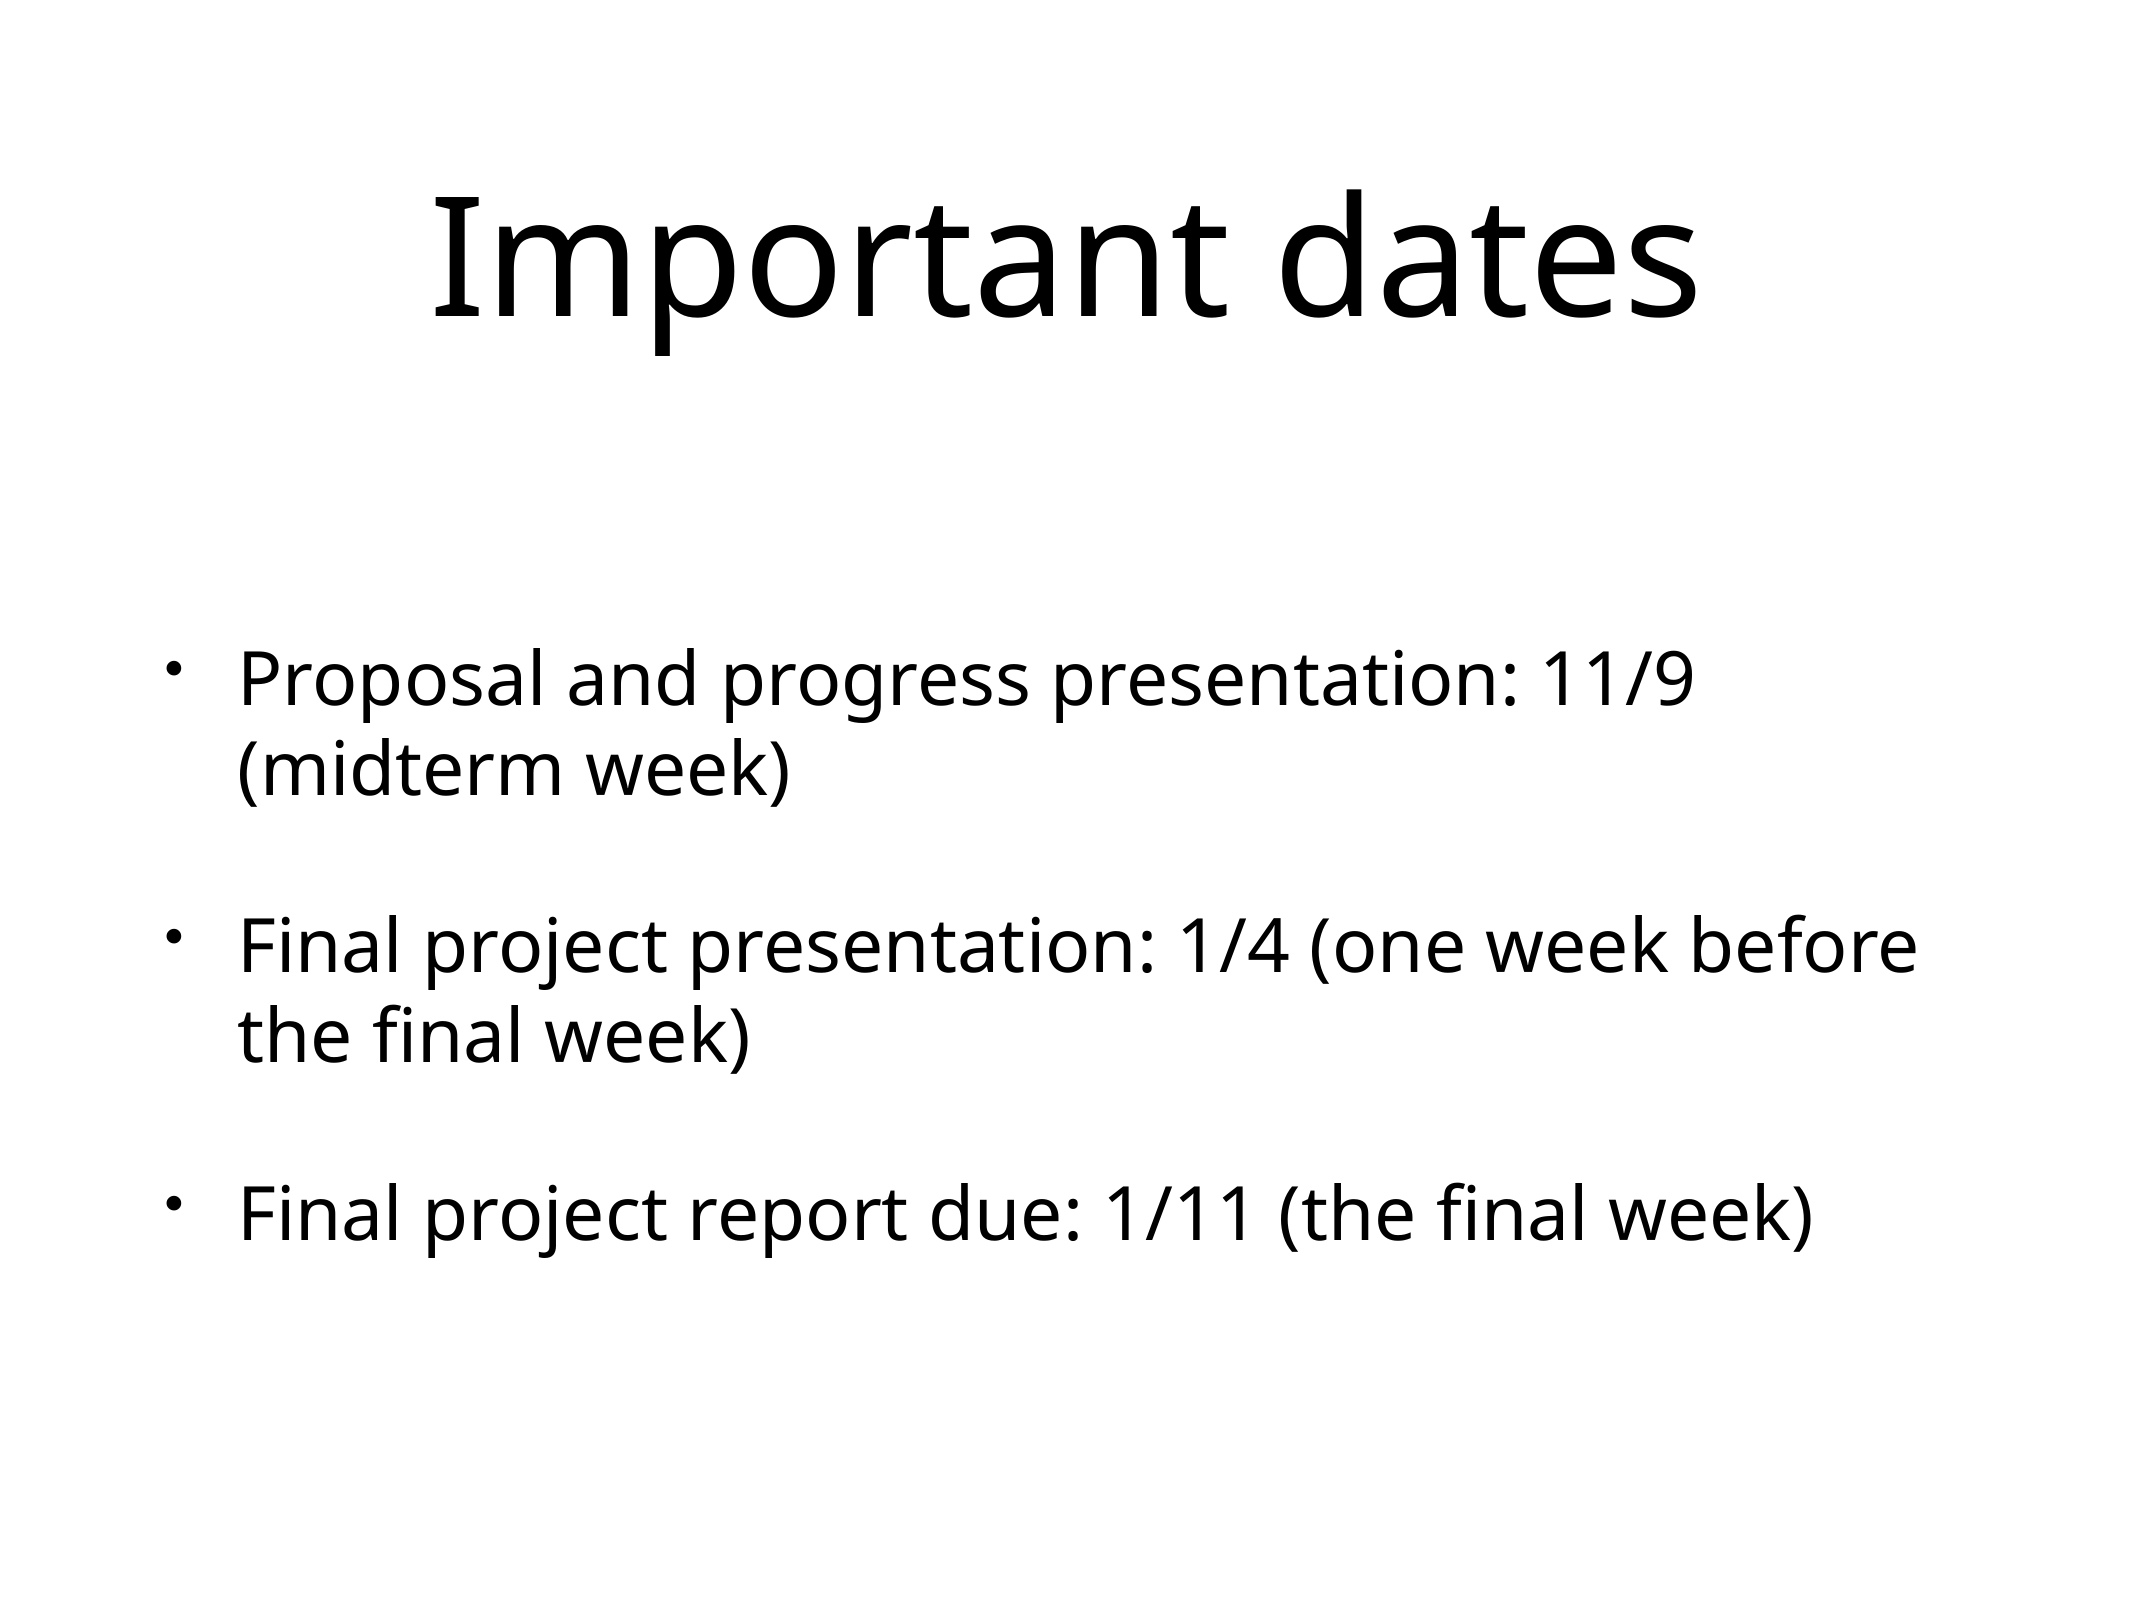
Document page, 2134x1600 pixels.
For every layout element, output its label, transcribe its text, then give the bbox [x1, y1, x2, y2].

list Proposal and progress presentation: 11/9 (midterm week) Final project presentation: 1/4 (one week before the final week) Final project report due: 1/11 (the final week) [155, 426, 1978, 1459]
title Important dates [155, 72, 1978, 426]
